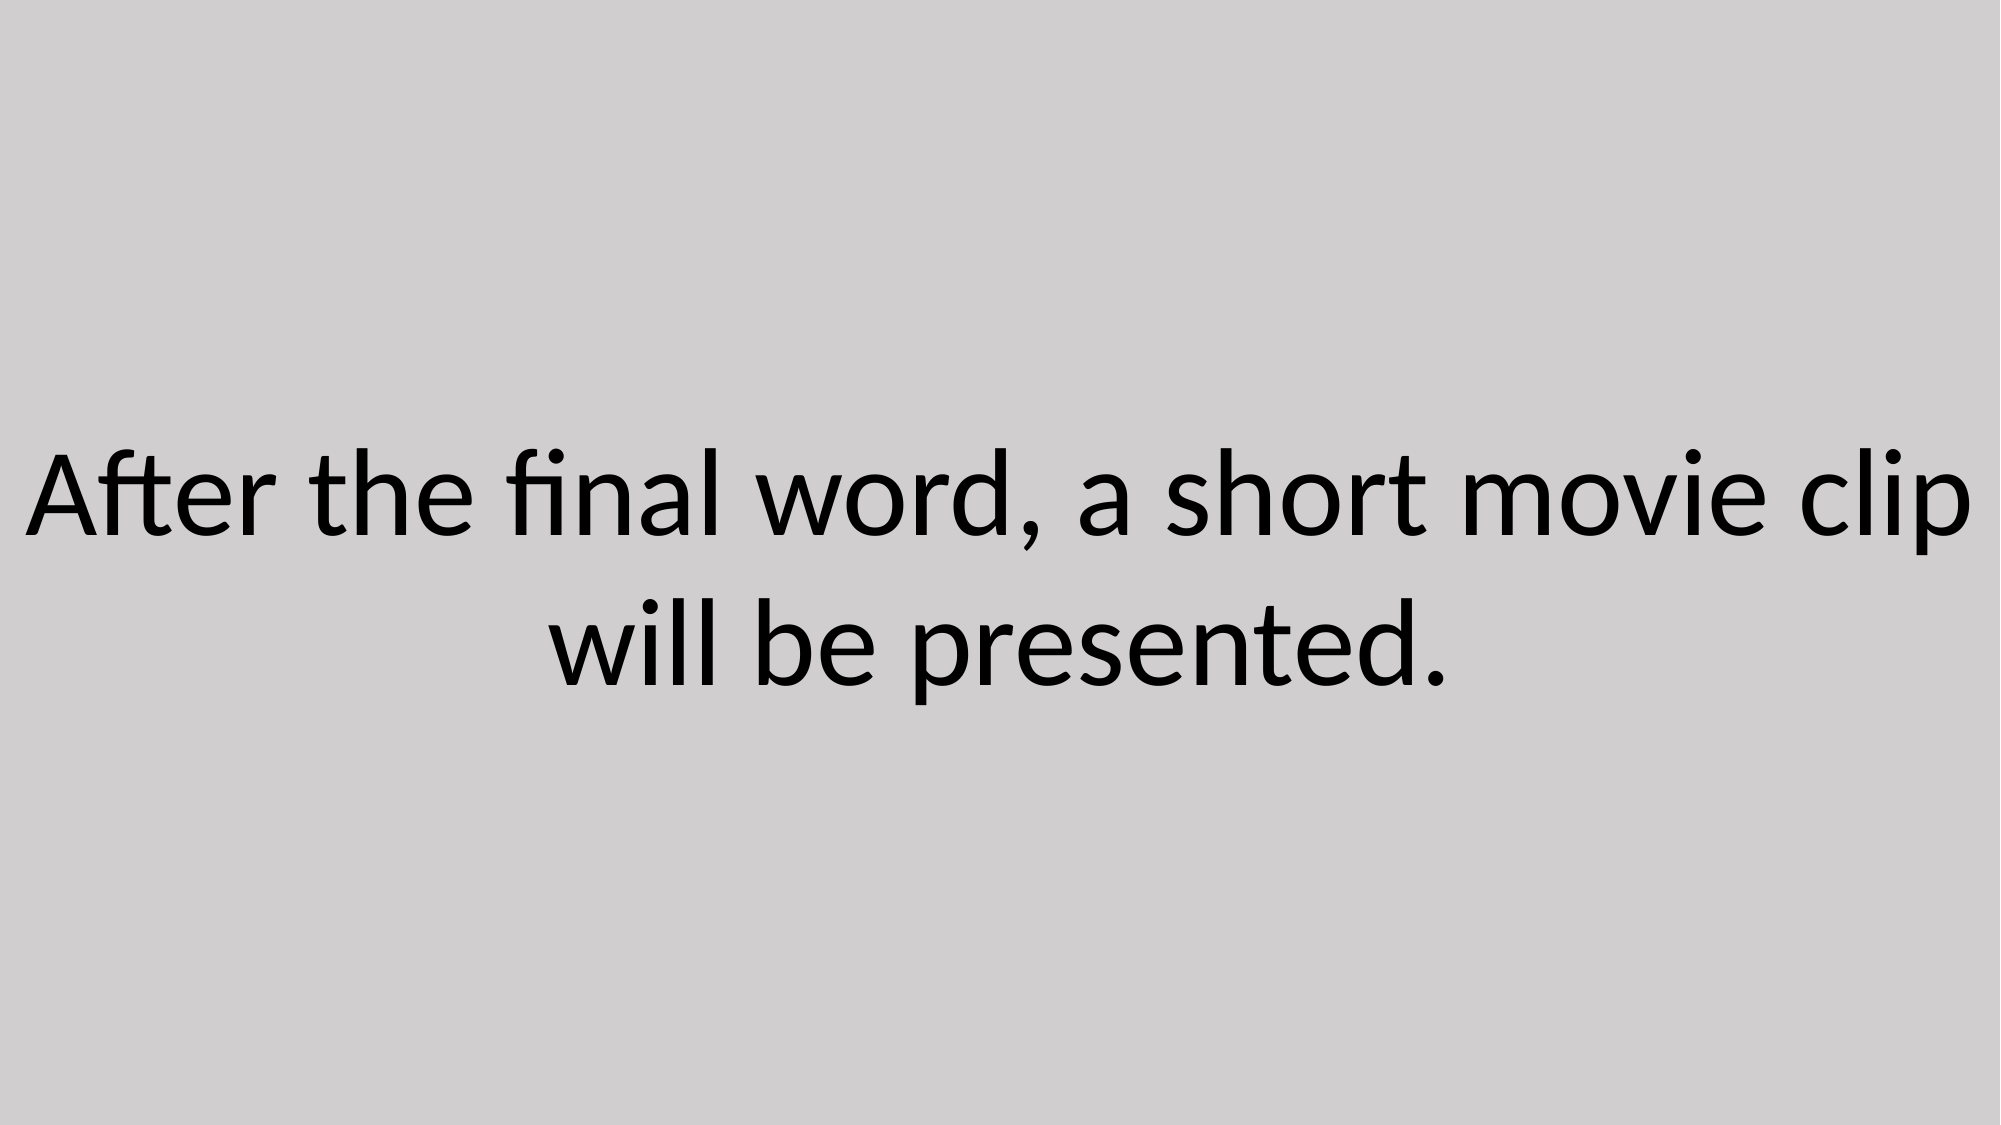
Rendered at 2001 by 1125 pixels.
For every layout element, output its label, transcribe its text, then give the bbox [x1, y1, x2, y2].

text_box After the final word, a short movie clip will be presented. [0, 403, 2000, 719]
